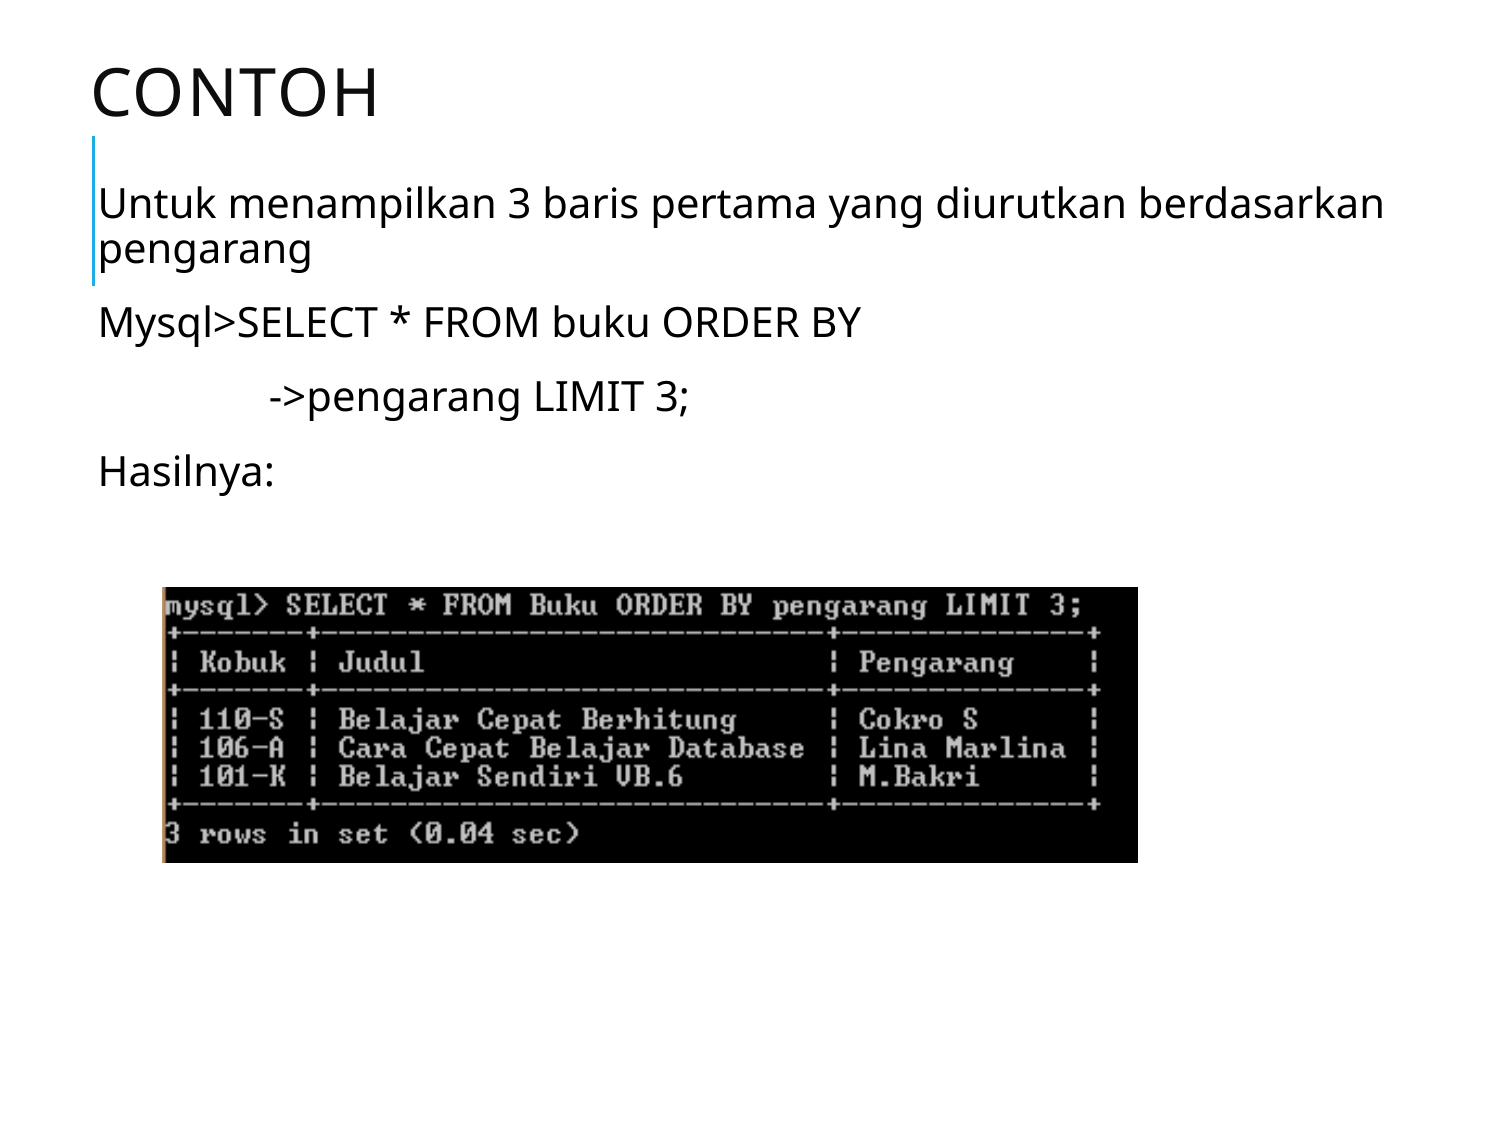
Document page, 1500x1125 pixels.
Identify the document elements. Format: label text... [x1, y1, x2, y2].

picture [162, 587, 1138, 863]
title Contoh [75, 45, 1425, 150]
list Untuk menampilkan 3 baris pertama yang diurutkan berdasarkan pengarang Mysql>SELECT * FROM buku ORDER BY ->pengarang LIMIT 3; Hasilnya: [75, 174, 1425, 986]
